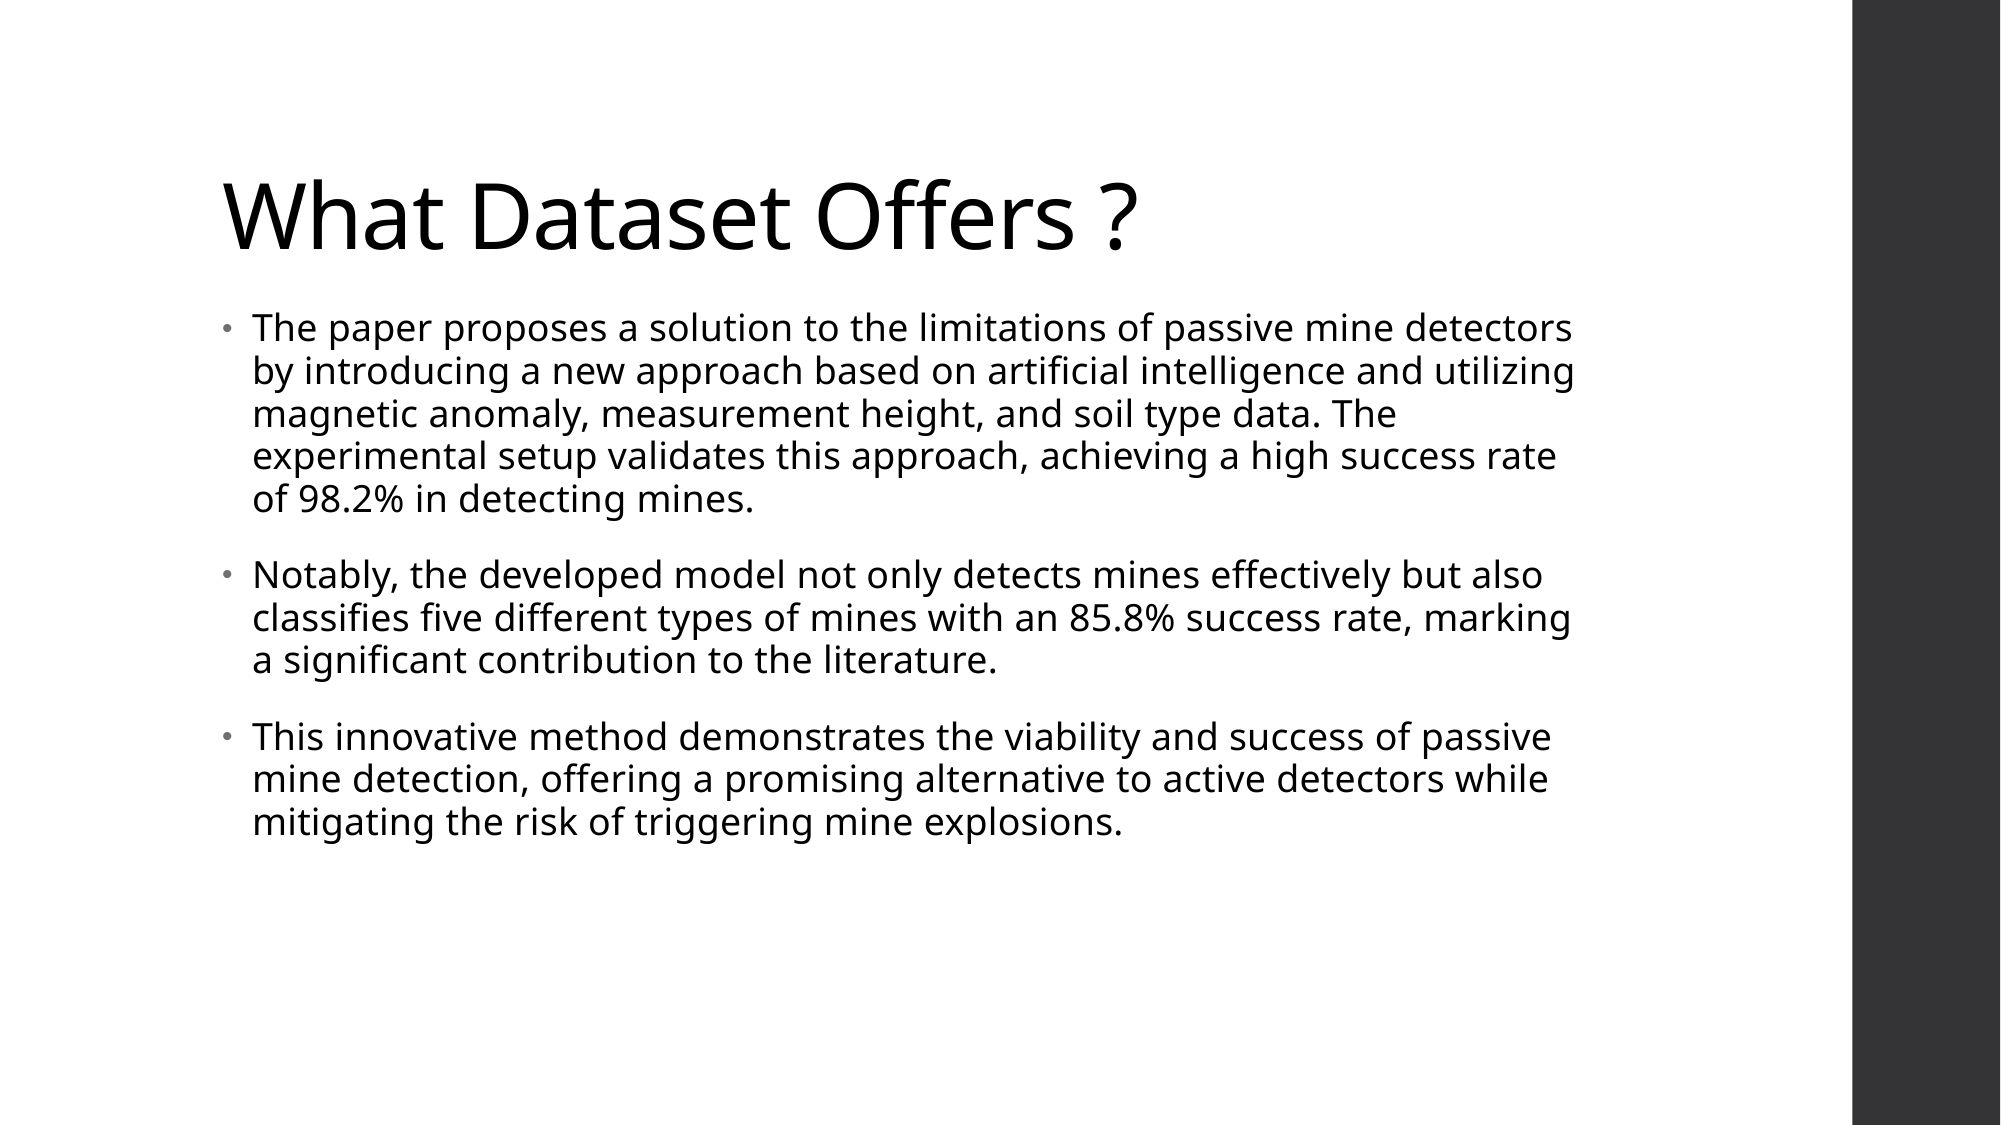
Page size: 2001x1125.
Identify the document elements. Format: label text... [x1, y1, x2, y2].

list The paper proposes a solution to the limitations of passive mine detectors by introducing a new approach based on artificial intelligence and utilizing magnetic anomaly, measurement height, and soil type data. The experimental setup validates this approach, achieving a high success rate of 98.2% in detecting mines. Notably, the developed model not only detects mines effectively but also classifies five different types of mines with an 85.8% success rate, marking a significant contribution to the literature. This innovative method demonstrates the viability and success of passive mine detection, offering a promising alternative to active detectors while mitigating the risk of triggering mine explosions. [206, 299, 1617, 1014]
title What Dataset Offers ? [206, 60, 1797, 278]
